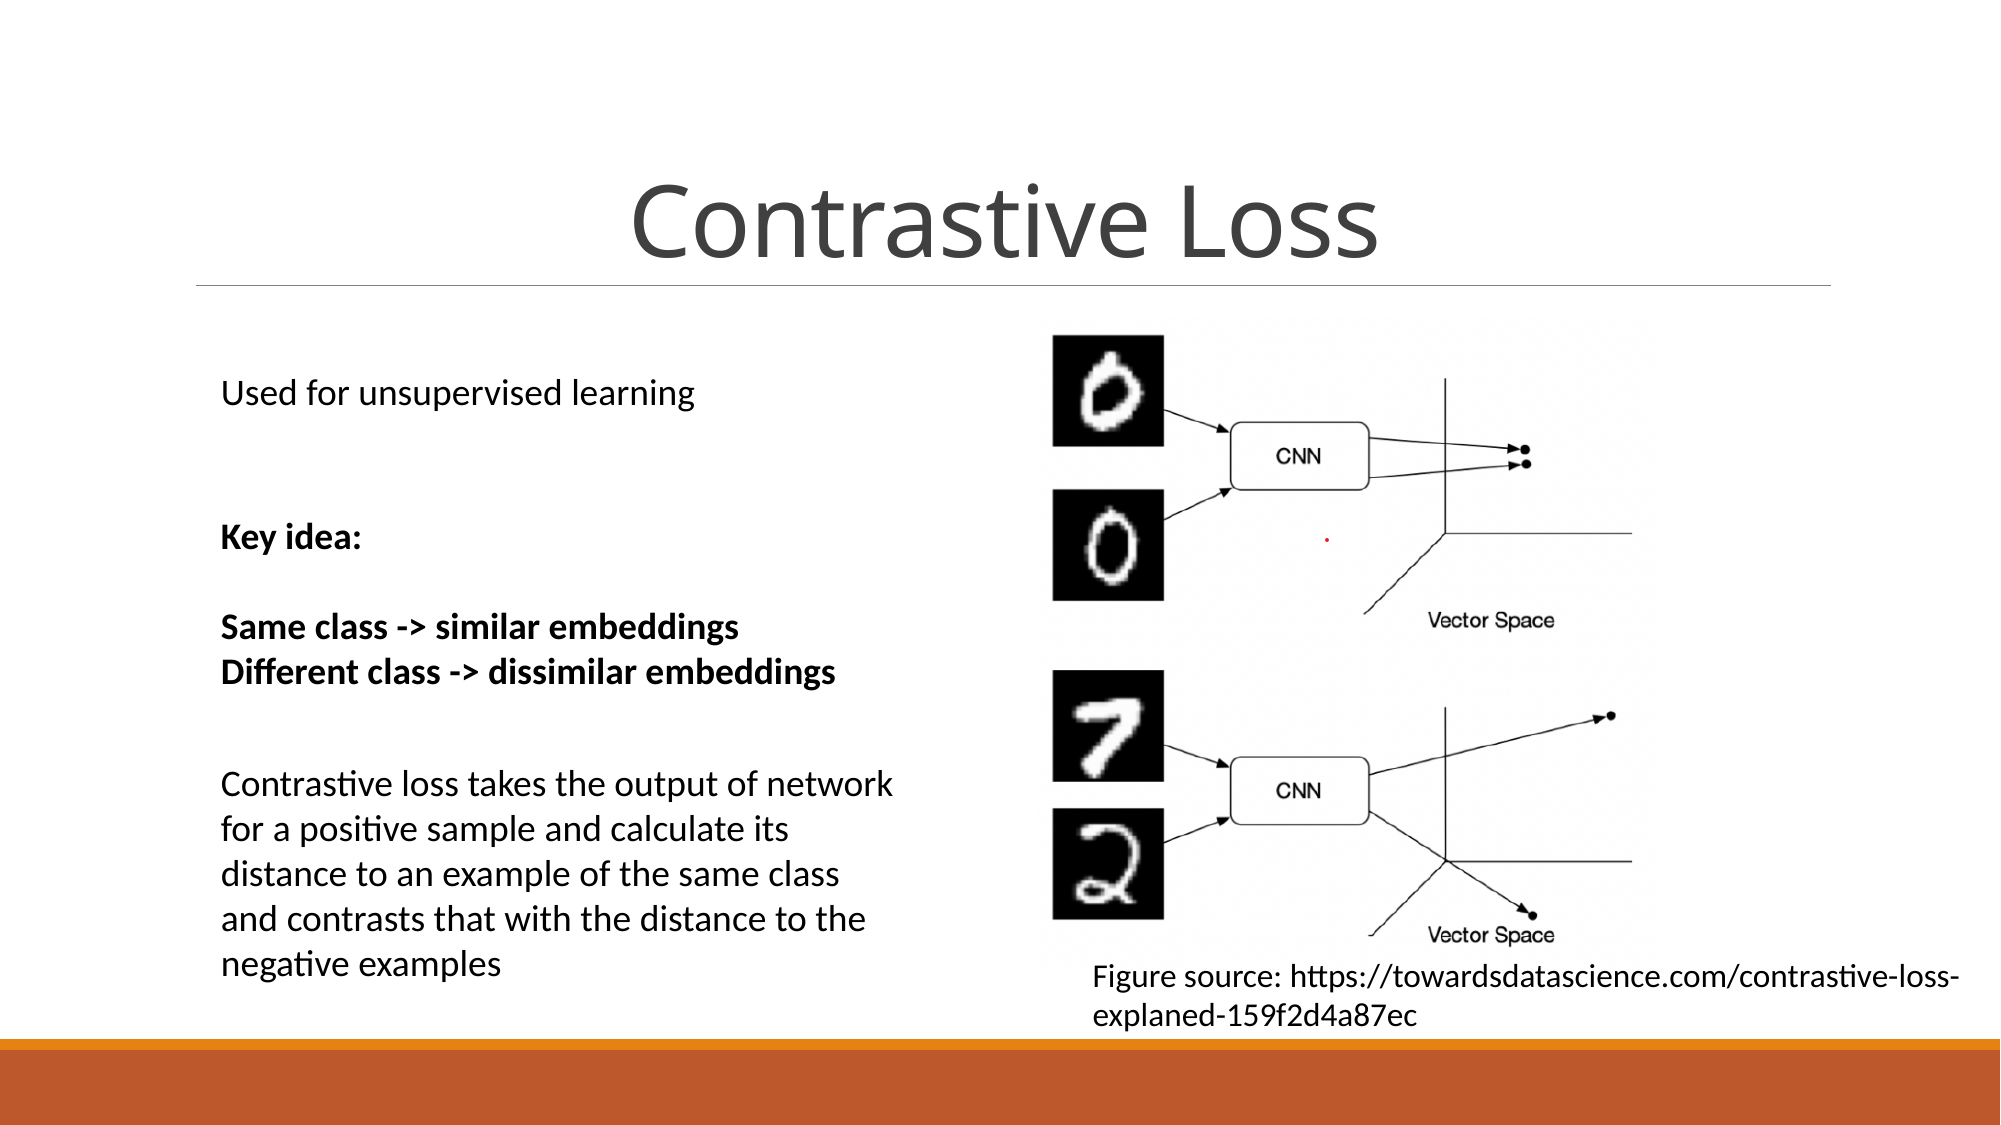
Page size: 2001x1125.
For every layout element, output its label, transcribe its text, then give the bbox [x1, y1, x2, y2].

text_box Key idea: Same class -> similar embeddings Different class -> dissimilar embeddings [206, 504, 946, 700]
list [1026, 309, 1667, 971]
text_box Contrastive loss takes the output of network for a positive sample and calculate its distance to an example of the same class and contrasts that with the distance to the negative examples [206, 752, 914, 992]
text_box Used for unsupervised learning [206, 360, 770, 421]
text_box Figure source: https://towardsdatascience.com/contrastive-loss-explaned-159f2d4a87ec [1077, 946, 2000, 1041]
title Contrastive Loss [180, 47, 1830, 285]
